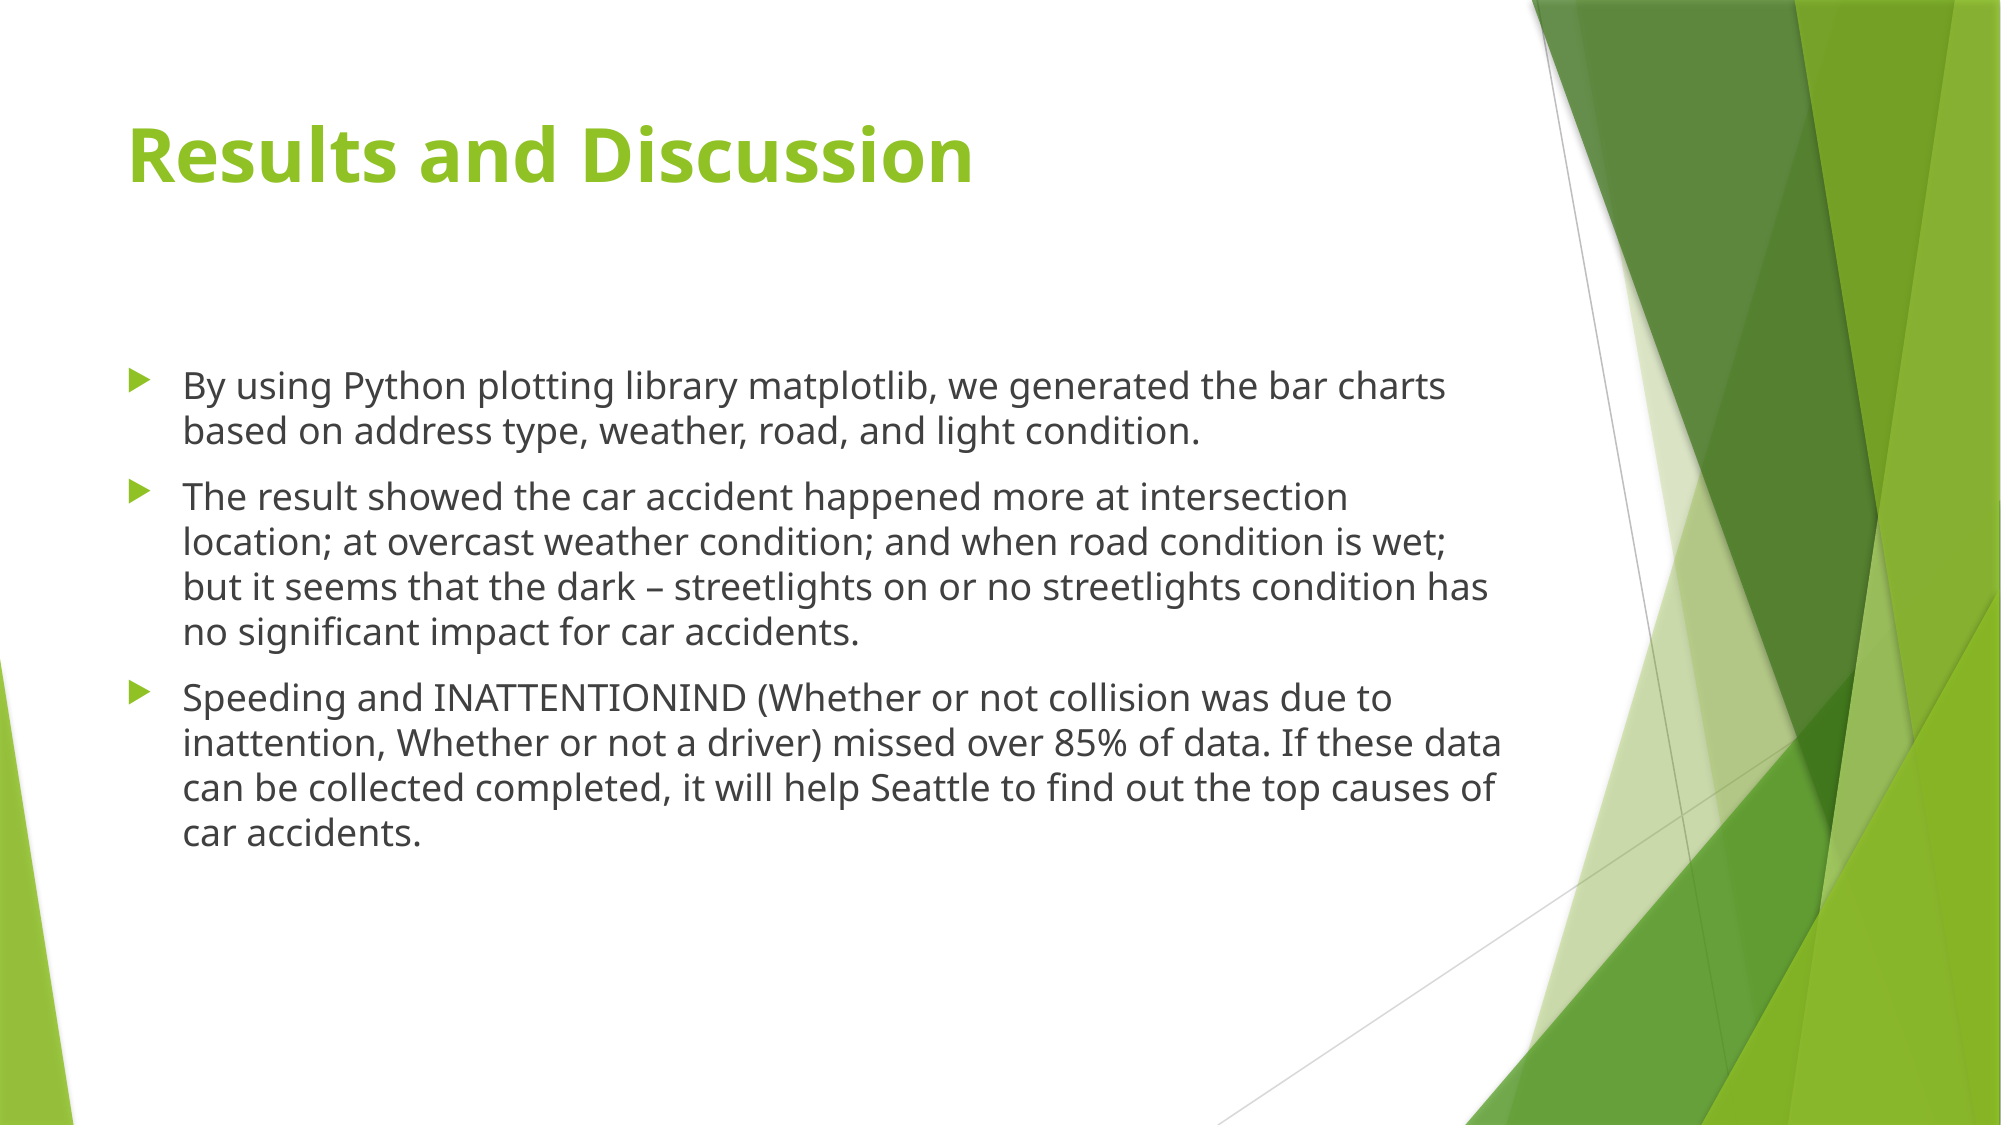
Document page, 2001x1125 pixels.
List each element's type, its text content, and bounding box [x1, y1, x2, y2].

list By using Python plotting library matplotlib, we generated the bar charts based on address type, weather, road, and light condition. The result showed the car accident happened more at intersection location; at overcast weather condition; and when road condition is wet; but it seems that the dark – streetlights on or no streetlights condition has no significant impact for car accidents. Speeding and INATTENTIONIND (Whether or not collision was due to inattention, Whether or not a driver) missed over 85% of data. If these data can be collected completed, it will help Seattle to find out the top causes of car accidents. [111, 354, 1522, 992]
title Results and Discussion [111, 99, 1522, 317]
